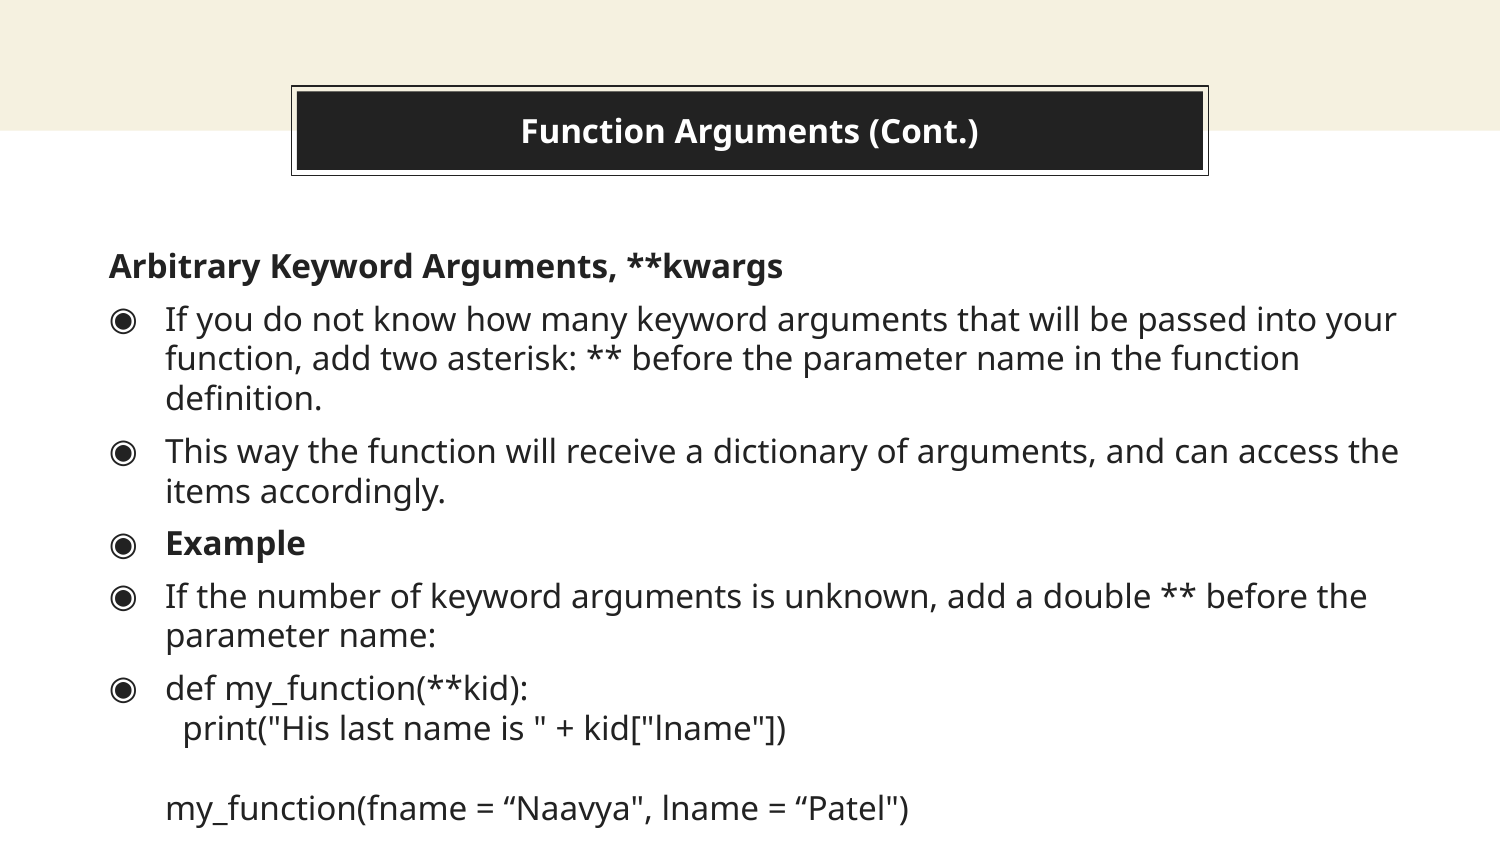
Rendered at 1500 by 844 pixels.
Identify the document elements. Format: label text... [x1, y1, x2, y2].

list Arbitrary Keyword Arguments, **kwargs If you do not know how many keyword arguments that will be passed into your function, add two asterisk: ** before the parameter name in the function definition. This way the function will receive a dictionary of arguments, and can access the items accordingly. Example If the number of keyword arguments is unknown, add a double ** before the parameter name: def my_function(**kid): print("His last name is " + kid["lname"]) my_function(fname = “Naavya", lname = “Patel") [75, 230, 1425, 808]
title Function Arguments (Cont.) [296, 91, 1203, 170]
